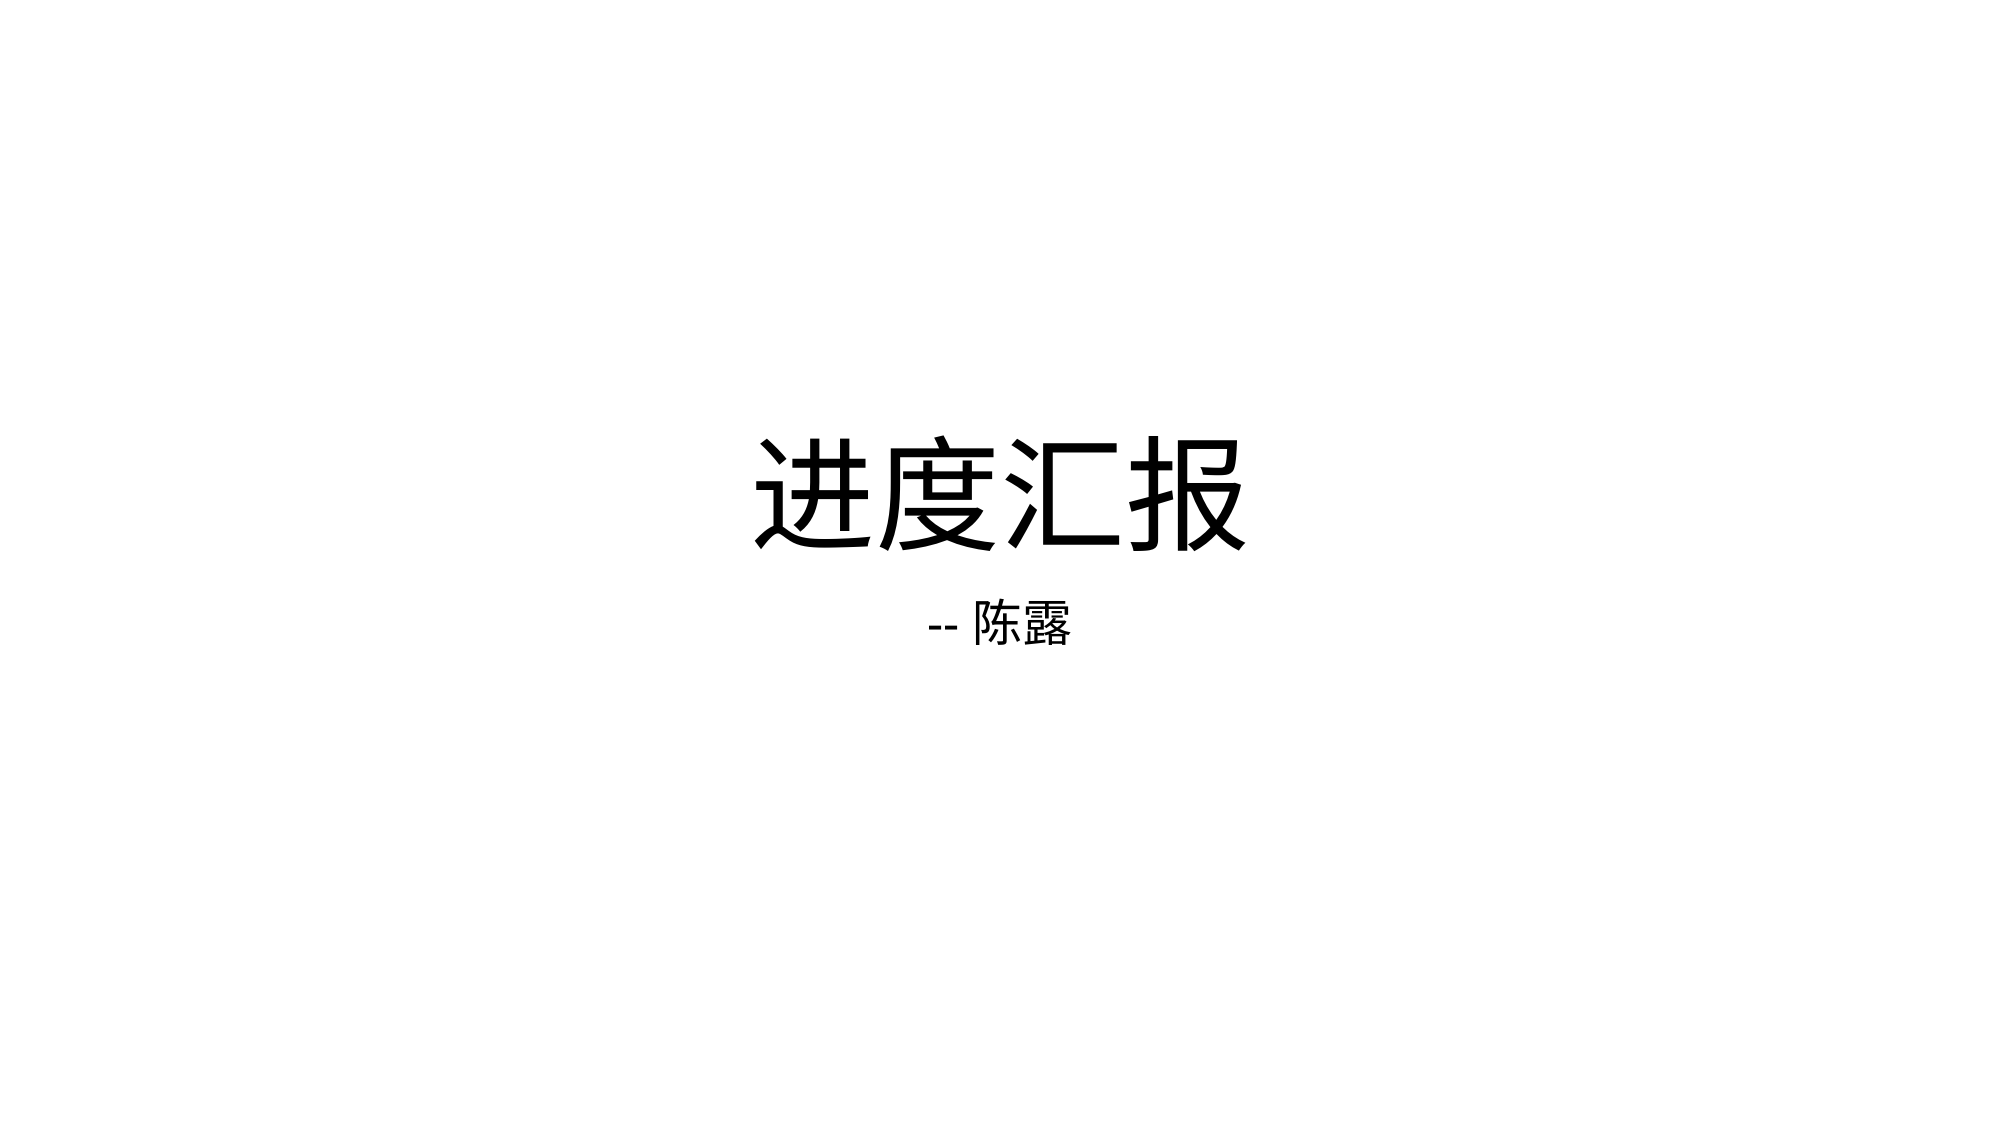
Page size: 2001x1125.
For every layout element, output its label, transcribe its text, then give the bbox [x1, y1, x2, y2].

title 进度汇报 [249, 184, 1750, 576]
subtitle --陈露 [249, 590, 1750, 863]
